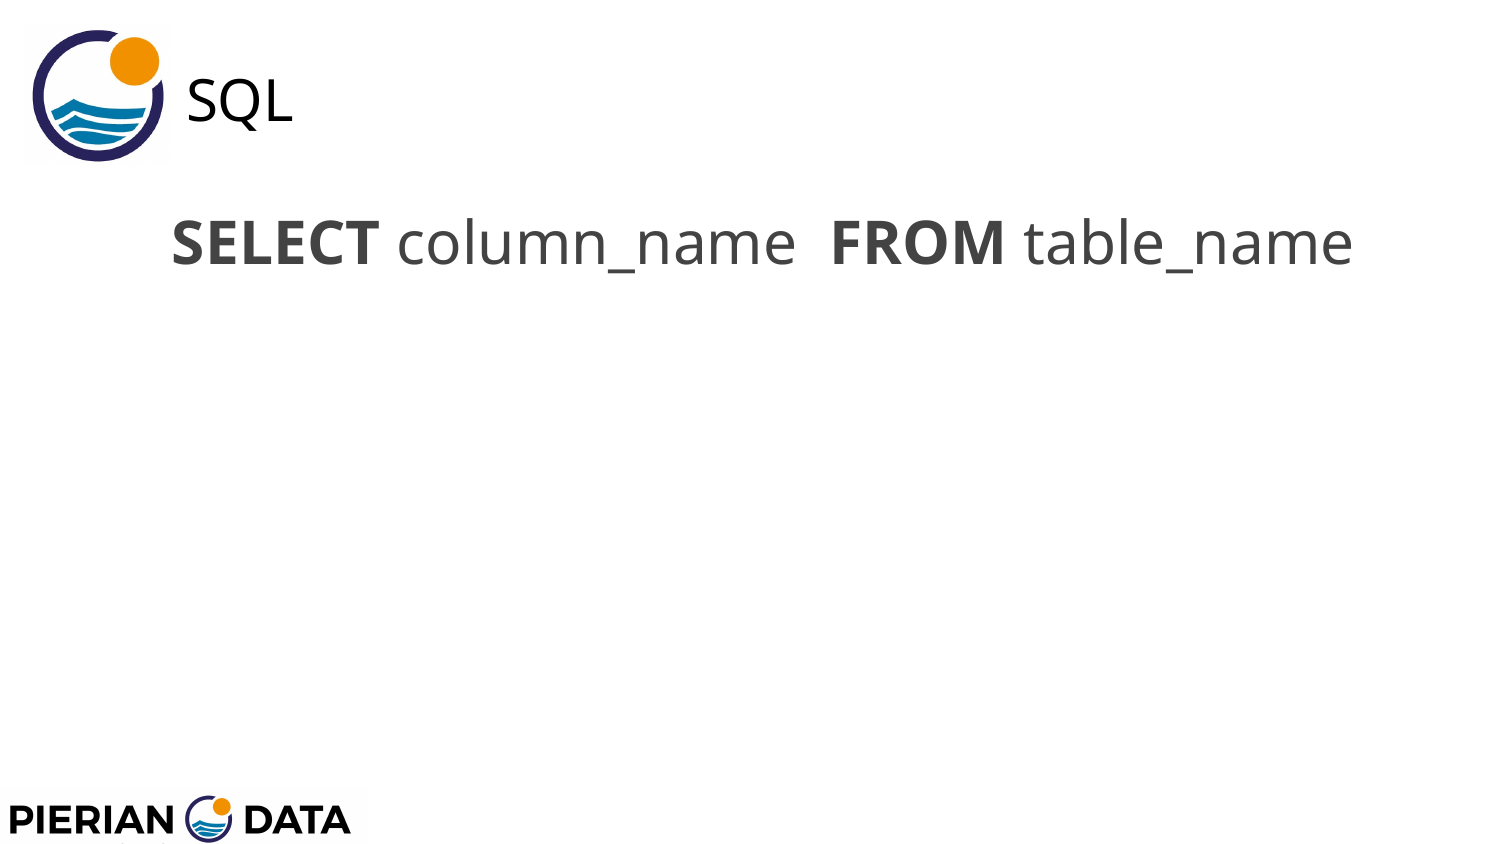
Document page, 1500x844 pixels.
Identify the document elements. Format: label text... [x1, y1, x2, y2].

picture [24, 24, 172, 167]
list SELECT column_name FROM table_name [51, 189, 1476, 750]
picture [0, 787, 368, 844]
title SQL [176, 48, 1449, 143]
